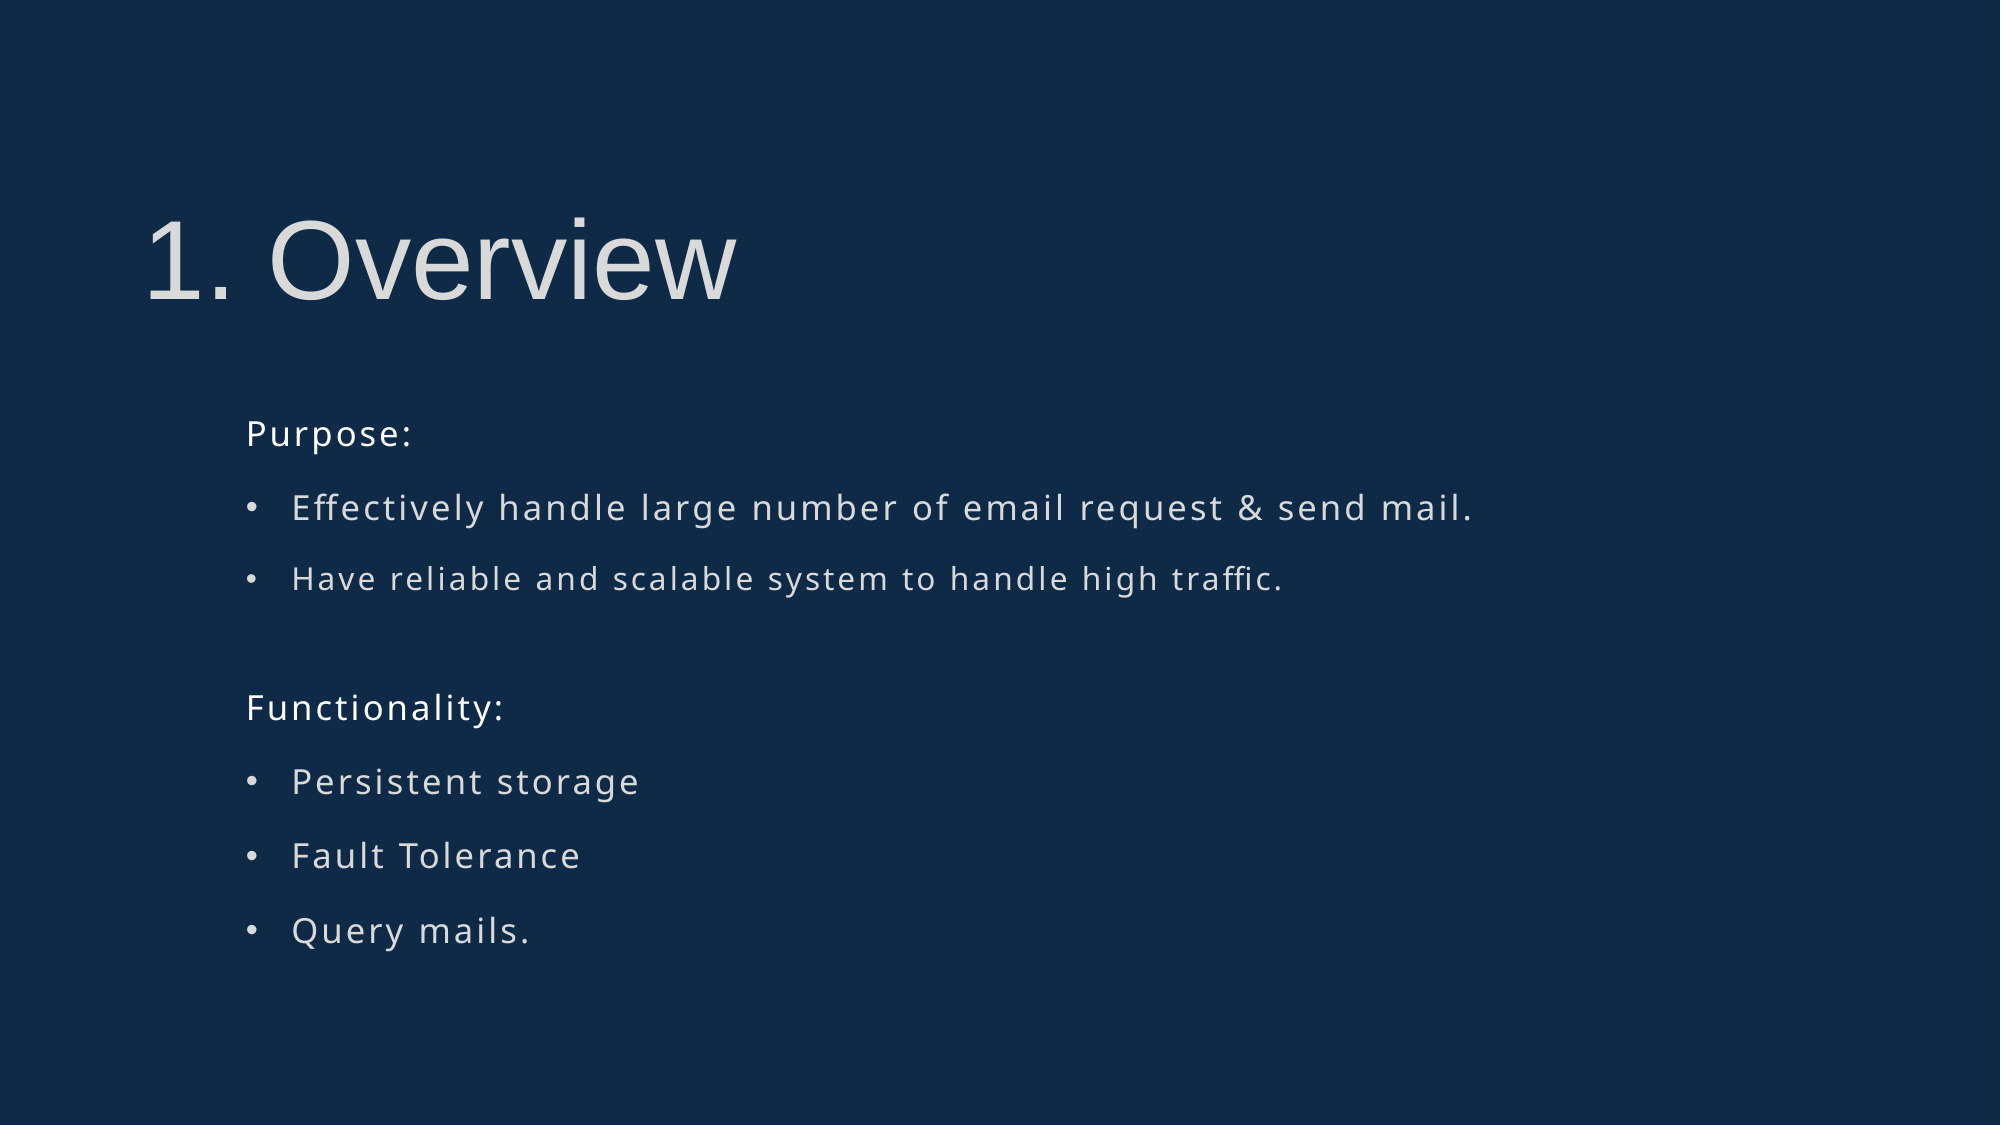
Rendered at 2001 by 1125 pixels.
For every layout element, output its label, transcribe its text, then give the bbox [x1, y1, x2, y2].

text_box 1. Overview [127, 29, 1462, 331]
text_box Purpose: Effectively handle large number of email request & send mail. Have reliable and scalable system to handle high traffic. Functionality: Persistent storage Fault Tolerance Query mails. [227, 377, 1872, 972]
